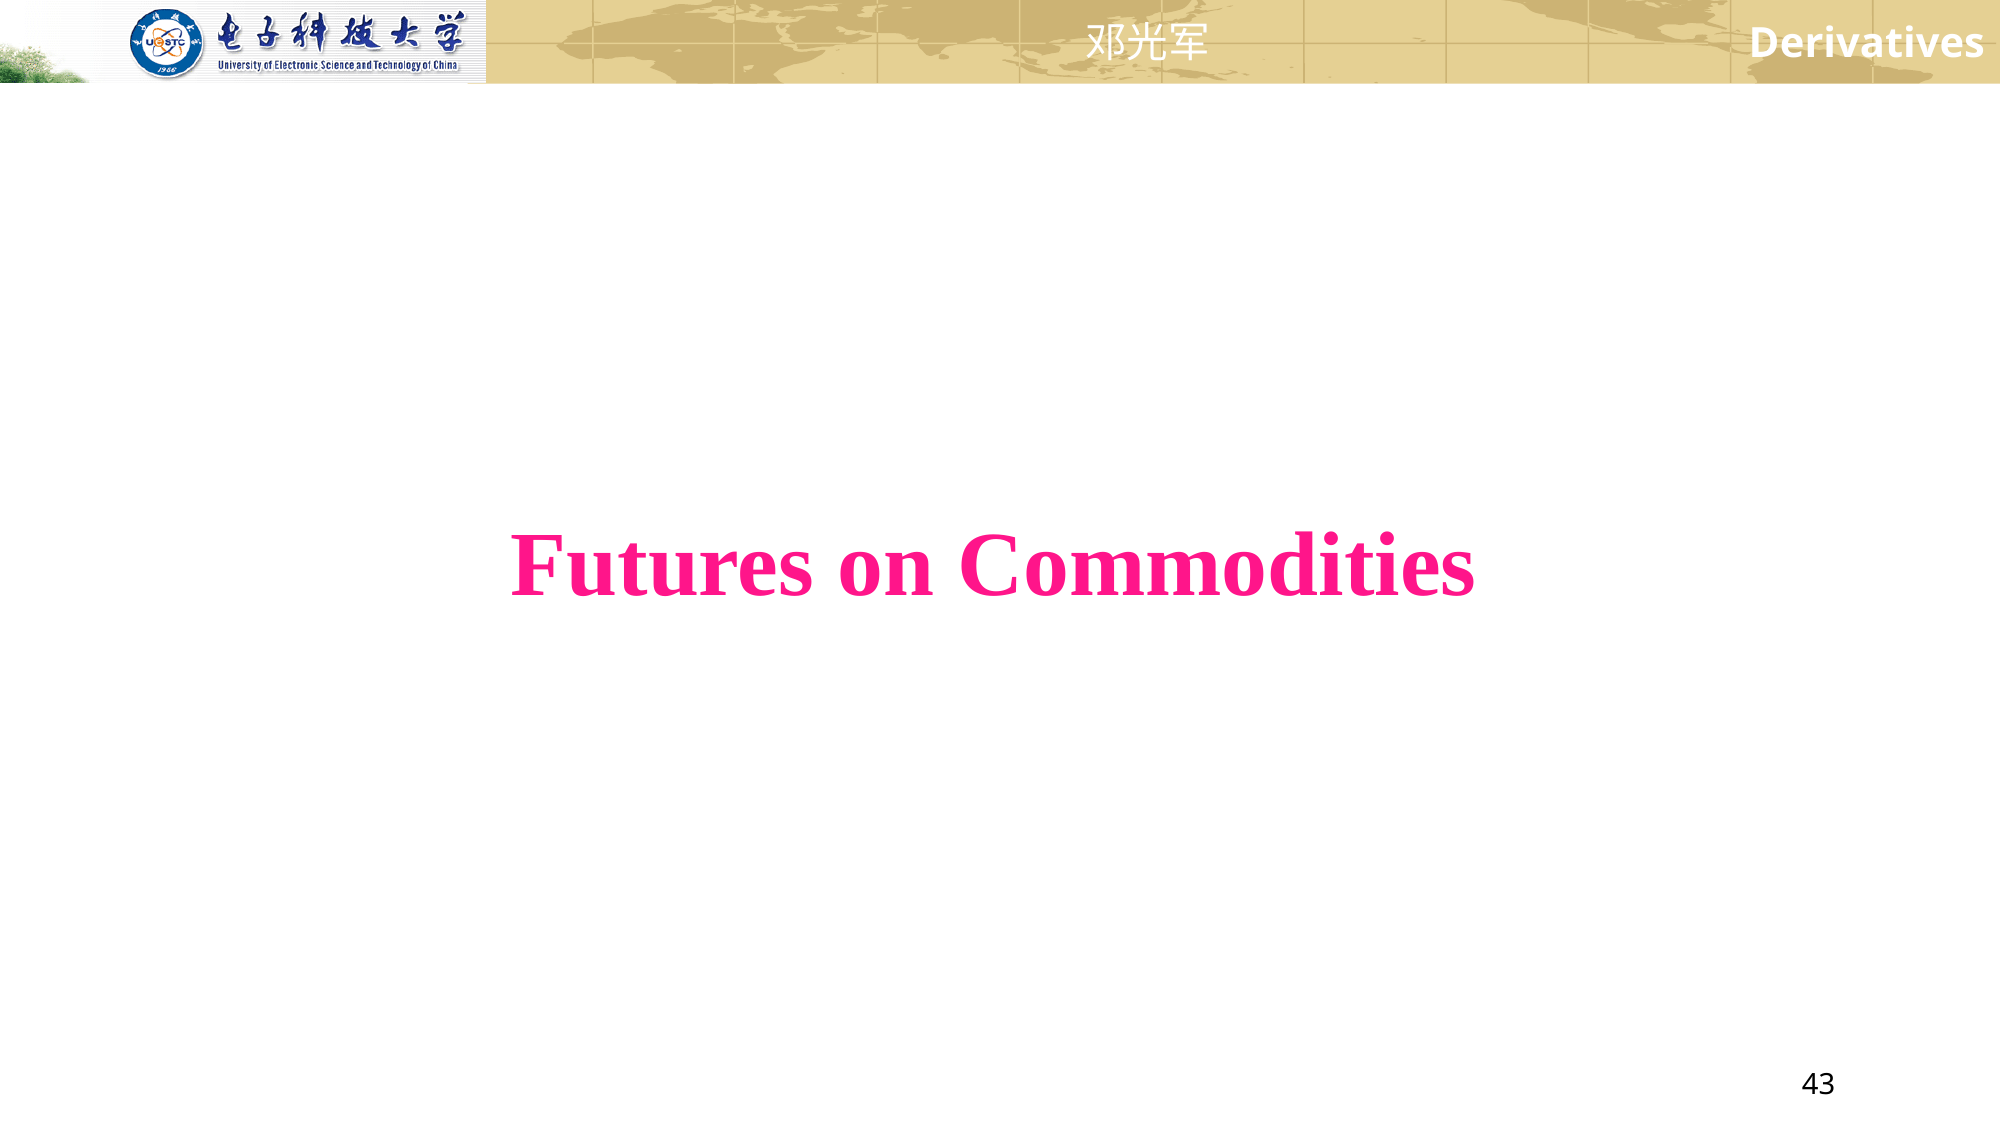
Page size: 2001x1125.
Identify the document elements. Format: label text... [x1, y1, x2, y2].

picture [0, 0, 486, 83]
list Futures on Commodities [126, 496, 1852, 642]
